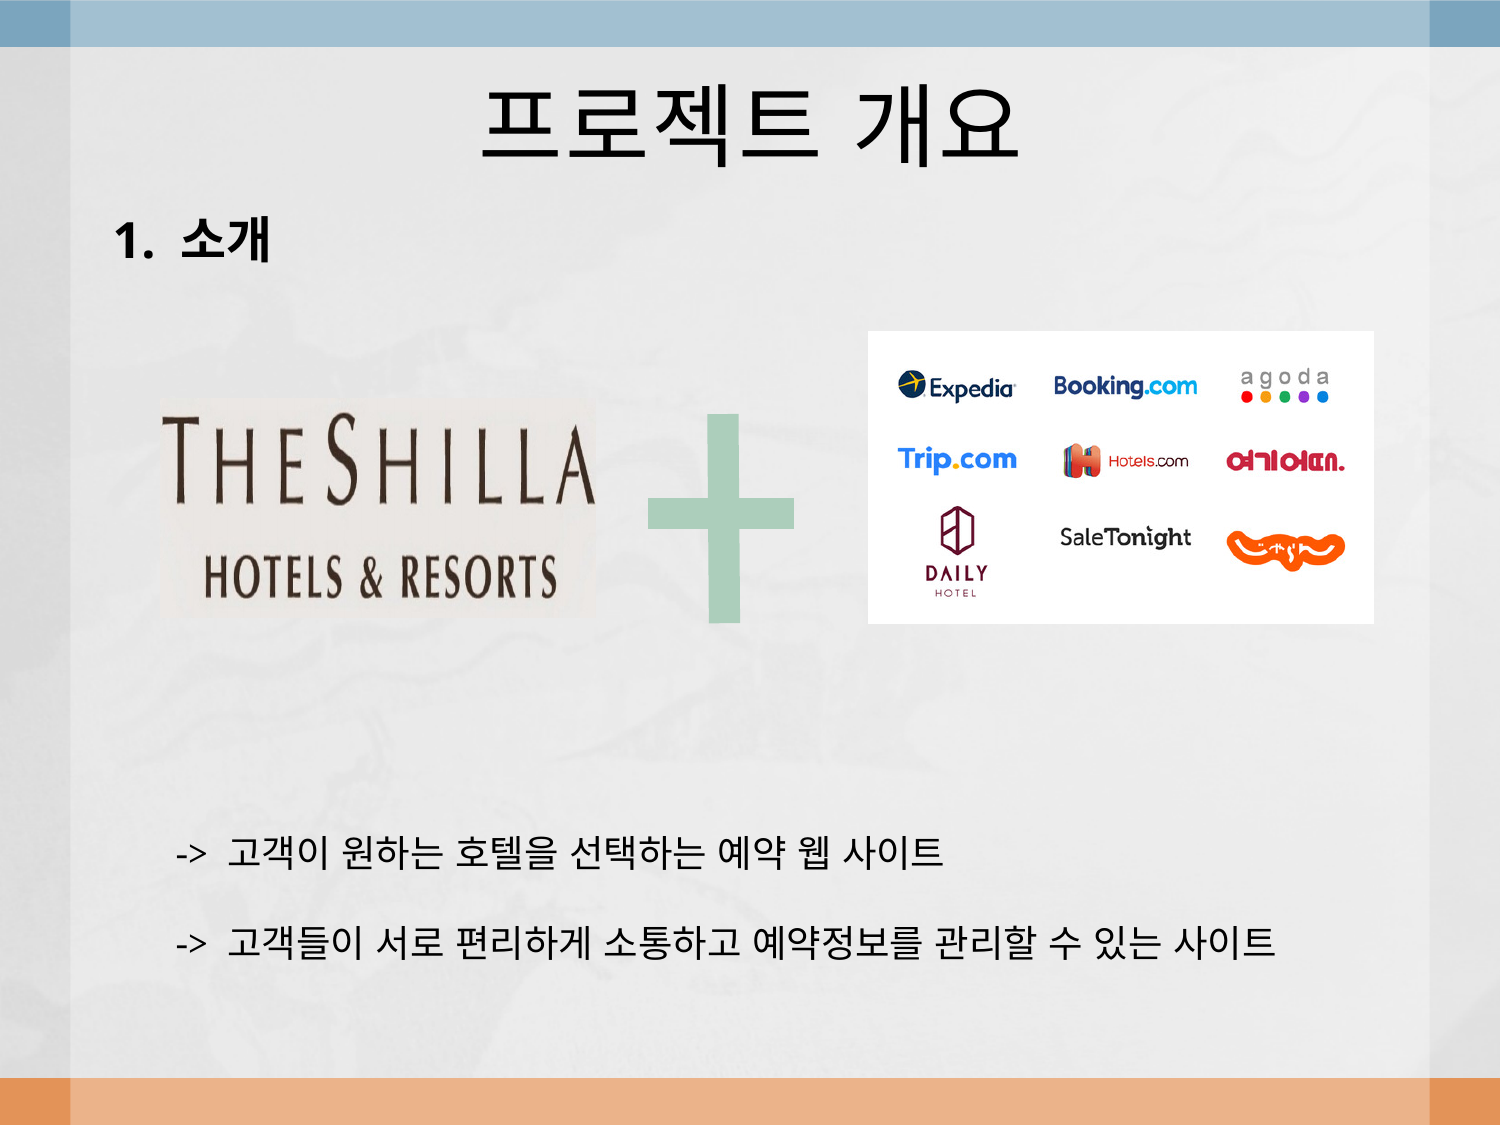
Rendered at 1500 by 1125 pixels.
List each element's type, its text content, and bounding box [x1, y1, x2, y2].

text_box 1. 소개 [95, 202, 290, 276]
picture [160, 398, 596, 618]
picture [868, 331, 1375, 624]
text_box 프로젝트 개요 [49, 46, 1454, 202]
text_box -> 고객이 원하는 호텔을 선택하는 예약 웹 사이트 -> 고객들이 서로 편리하게 소통하고 예약정보를 관리할 수 있는 사이트 [161, 822, 1436, 1063]
